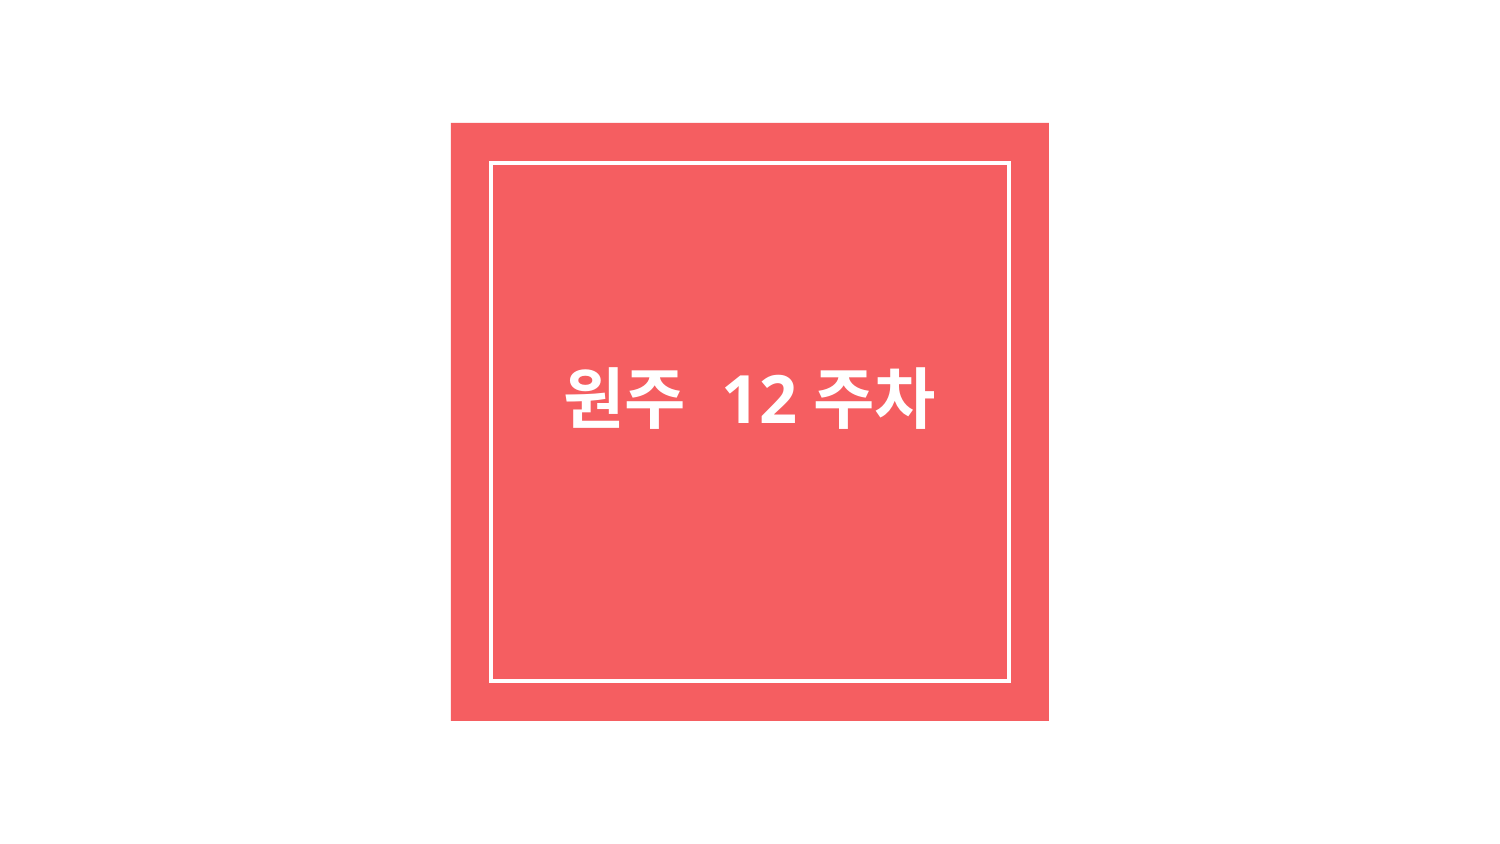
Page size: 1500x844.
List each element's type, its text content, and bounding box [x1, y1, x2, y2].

title 원주 12주차 [507, 266, 993, 527]
